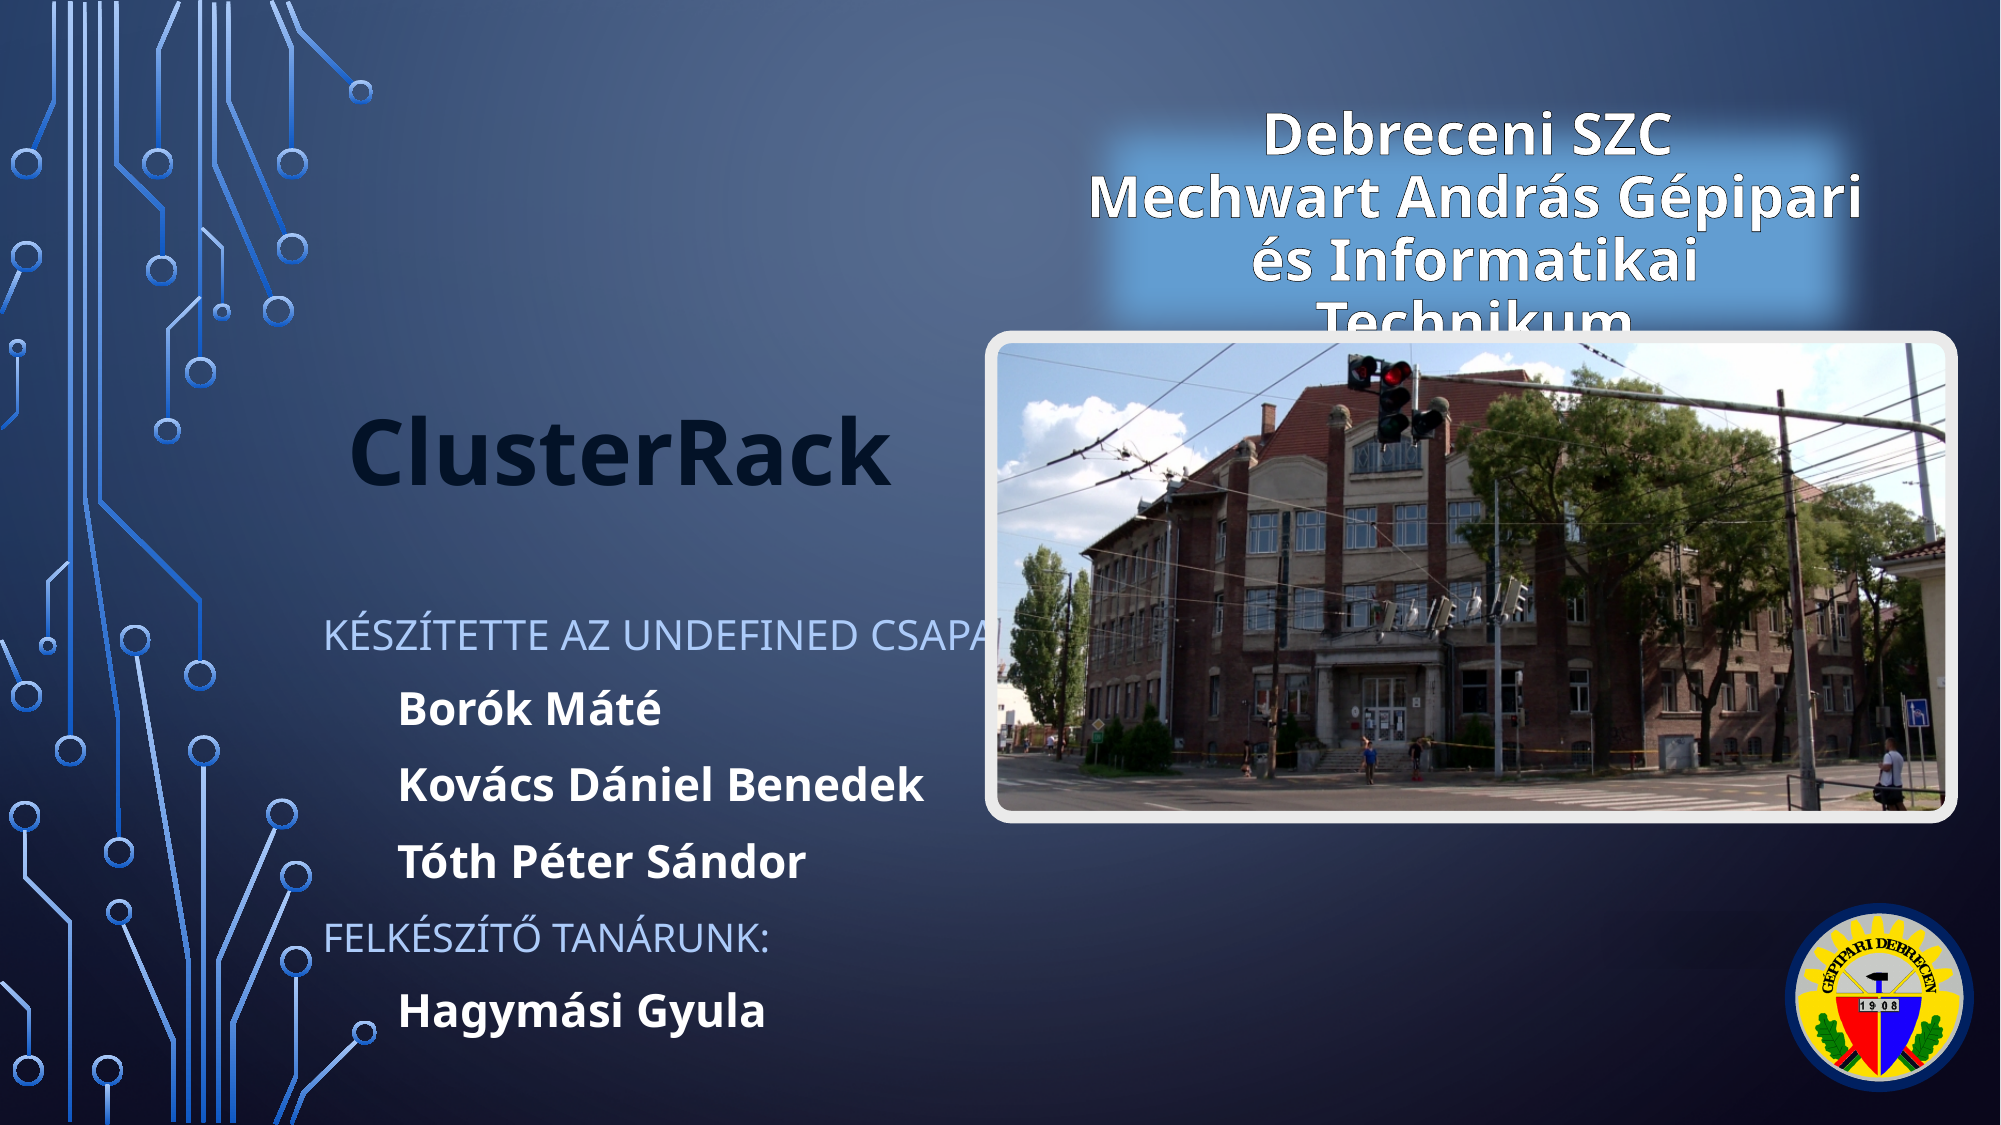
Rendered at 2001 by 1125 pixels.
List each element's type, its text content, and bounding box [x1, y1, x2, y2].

title ClusterRack [332, 352, 911, 513]
picture [1789, 907, 1969, 1088]
picture [990, 336, 1952, 818]
subtitle Készítette az undefined csapat: Borók Máté Kovács Dániel Benedek Tóth Péter Sándor Felkészítő tanárunk: Hagymási Gyula [307, 590, 1071, 1055]
text_box Debreceni SZC Mechwart András Gépipari és Informatikai Technikum [1142, 168, 1810, 294]
